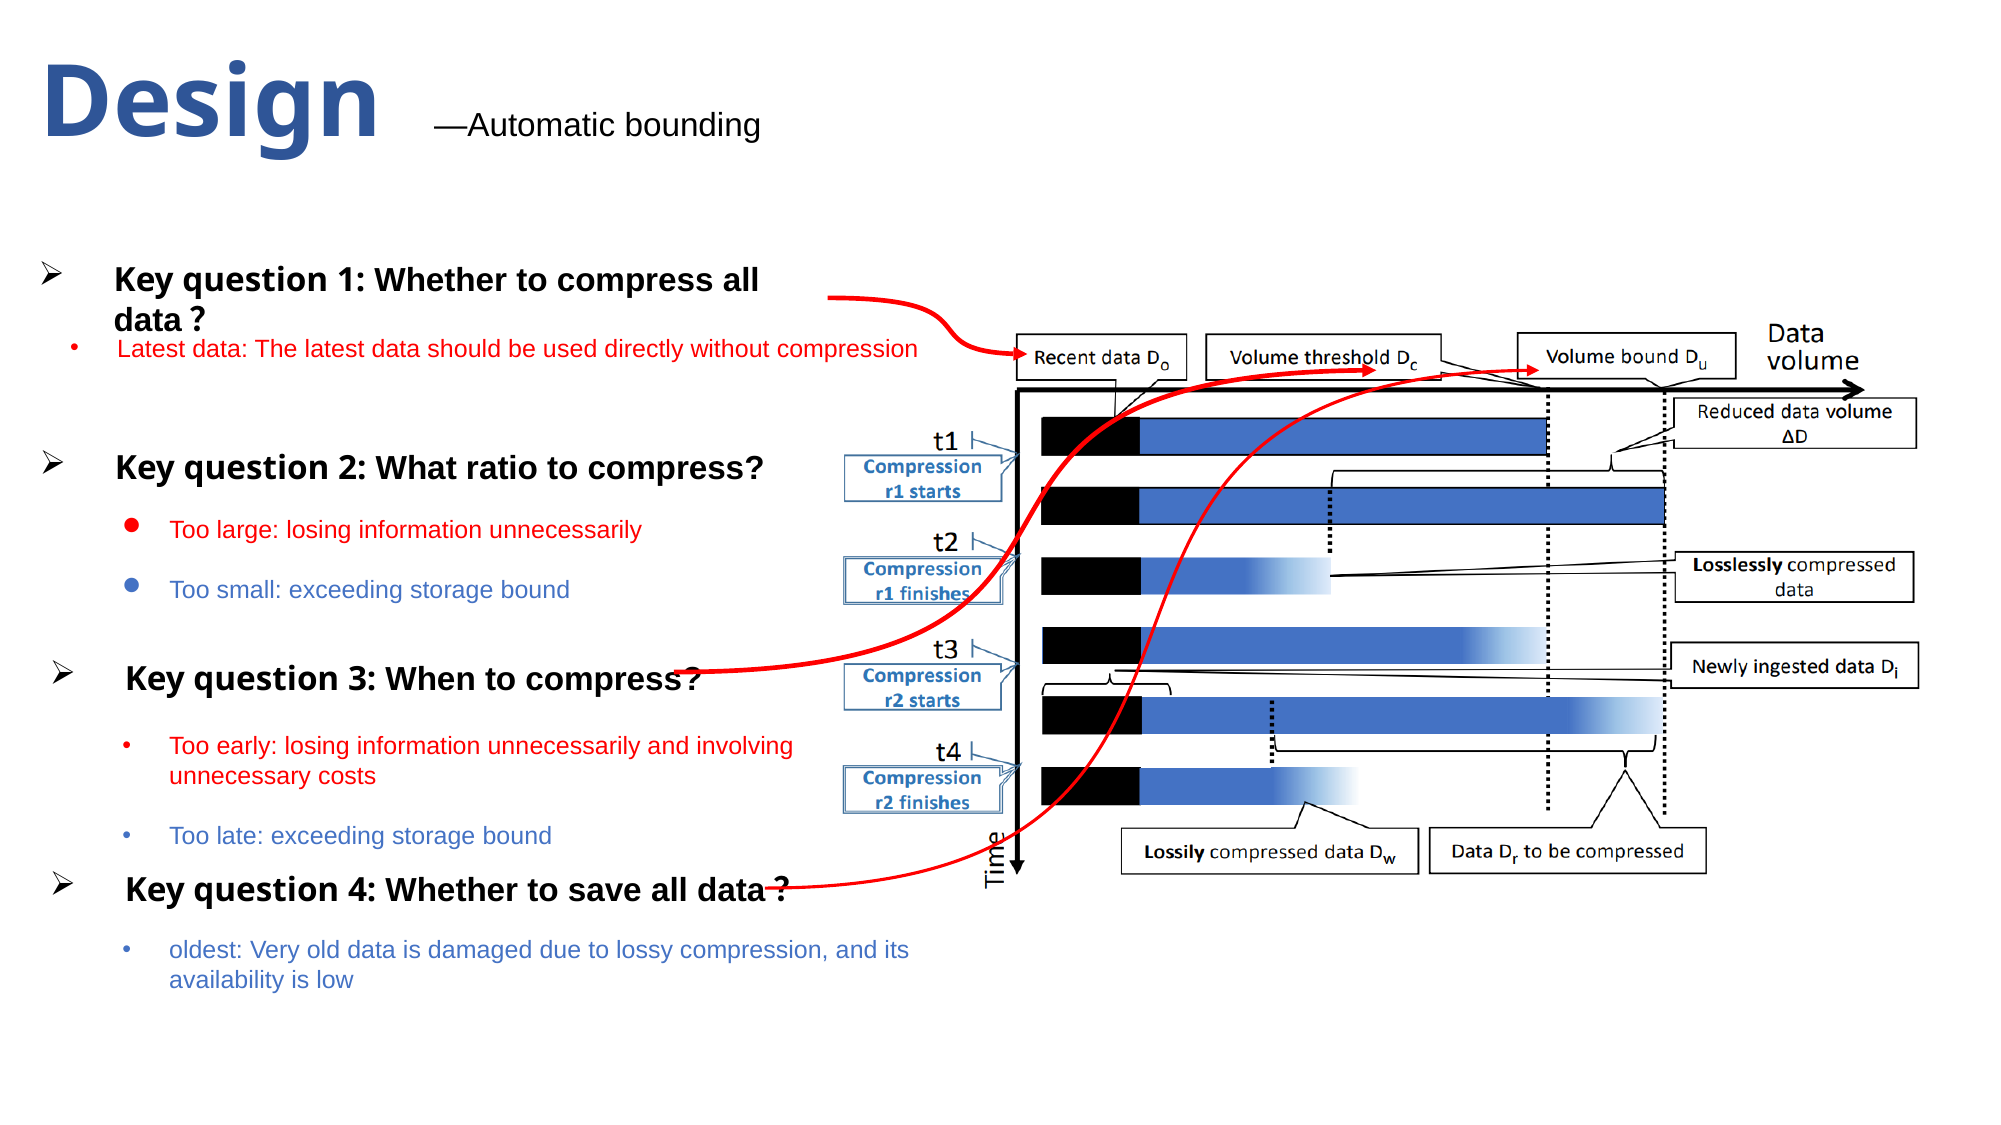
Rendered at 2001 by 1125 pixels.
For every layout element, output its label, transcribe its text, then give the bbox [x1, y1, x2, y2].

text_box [764, 370, 1540, 888]
text_box Key question 1: Whether to compress all data？ [23, 250, 828, 346]
text_box Too large: losing information unnecessarily Too small: exceeding storage bound [107, 506, 674, 611]
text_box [674, 370, 764, 673]
text_box oldest: Very old data is damaged due to lossy compression, and its availability is low [107, 926, 953, 1001]
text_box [827, 278, 1028, 355]
picture [815, 290, 1953, 908]
text_box Key question 3: When to compress? [34, 649, 764, 705]
text_box Key question 2: What ratio to compress? [25, 439, 674, 494]
text_box Latest data: The latest data should be used directly without compression [55, 324, 815, 370]
text_box Design —Automatic bounding [25, 28, 1143, 164]
text_box Key question 4: Whether to save all data？ [34, 860, 1269, 915]
text_box Too early: losing information unnecessarily and involving unnecessary costs Too late: exceeding storage bound [107, 722, 764, 857]
